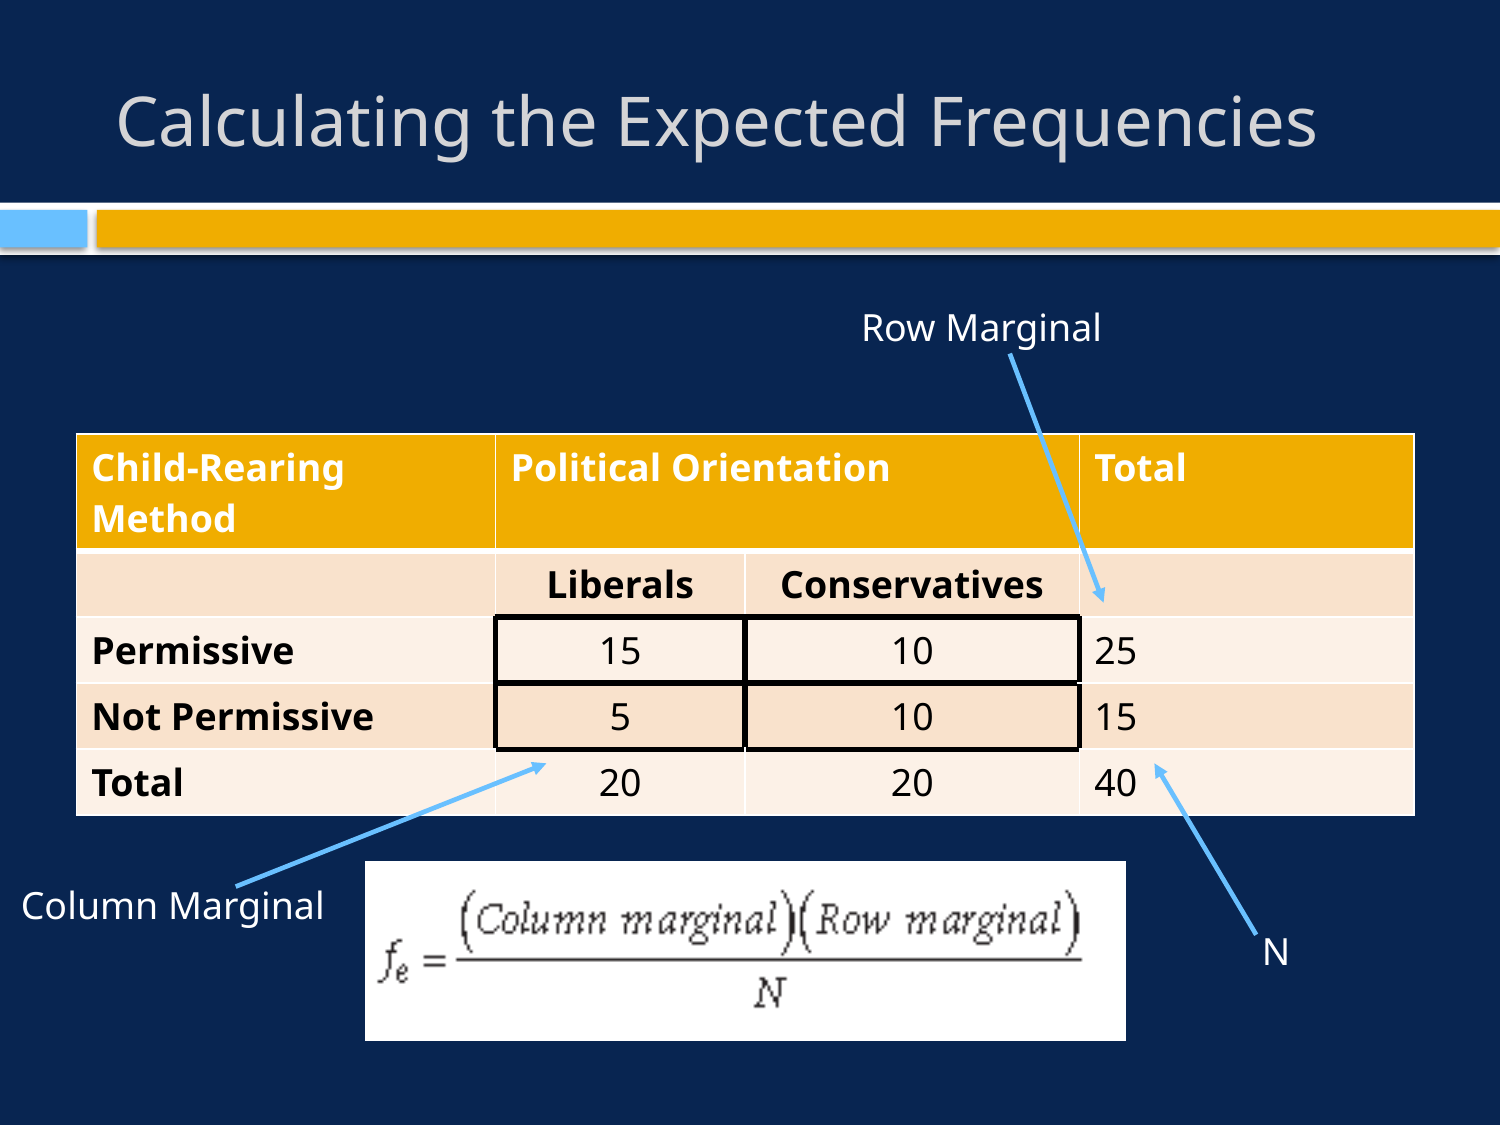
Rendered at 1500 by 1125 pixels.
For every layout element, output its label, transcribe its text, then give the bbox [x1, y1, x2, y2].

table_cell 20 [496, 752, 744, 814]
table_cell Permissive [77, 618, 493, 682]
table_cell 5 [498, 686, 742, 747]
table_header Child-Rearing Method [77, 435, 495, 548]
title Calculating the Expected Frequencies [100, 37, 1439, 201]
text_box N [1247, 920, 1306, 981]
table_cell 15 [1082, 684, 1413, 748]
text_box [235, 763, 547, 887]
picture [364, 861, 1126, 1041]
table_cell 25 [1082, 618, 1413, 682]
table_header Total [1109, 435, 1413, 548]
table_cell Liberals [496, 554, 744, 614]
table_cell 40 [1080, 750, 1413, 814]
table_cell Not Permissive [77, 684, 493, 748]
table_cell Total [77, 750, 495, 814]
table_cell 10 [748, 620, 1077, 680]
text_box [1009, 353, 1104, 603]
table_header Political Orientation [496, 435, 1003, 548]
text_box Column Marginal [6, 874, 358, 934]
table_cell [77, 554, 495, 616]
table_cell [1080, 554, 1413, 616]
table_cell 20 [746, 752, 1079, 814]
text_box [1154, 763, 1257, 936]
table_cell Conservatives [746, 554, 1015, 614]
table_cell 15 [498, 620, 742, 680]
text_box Row Marginal [846, 296, 1206, 357]
table_cell 10 [748, 686, 1077, 747]
